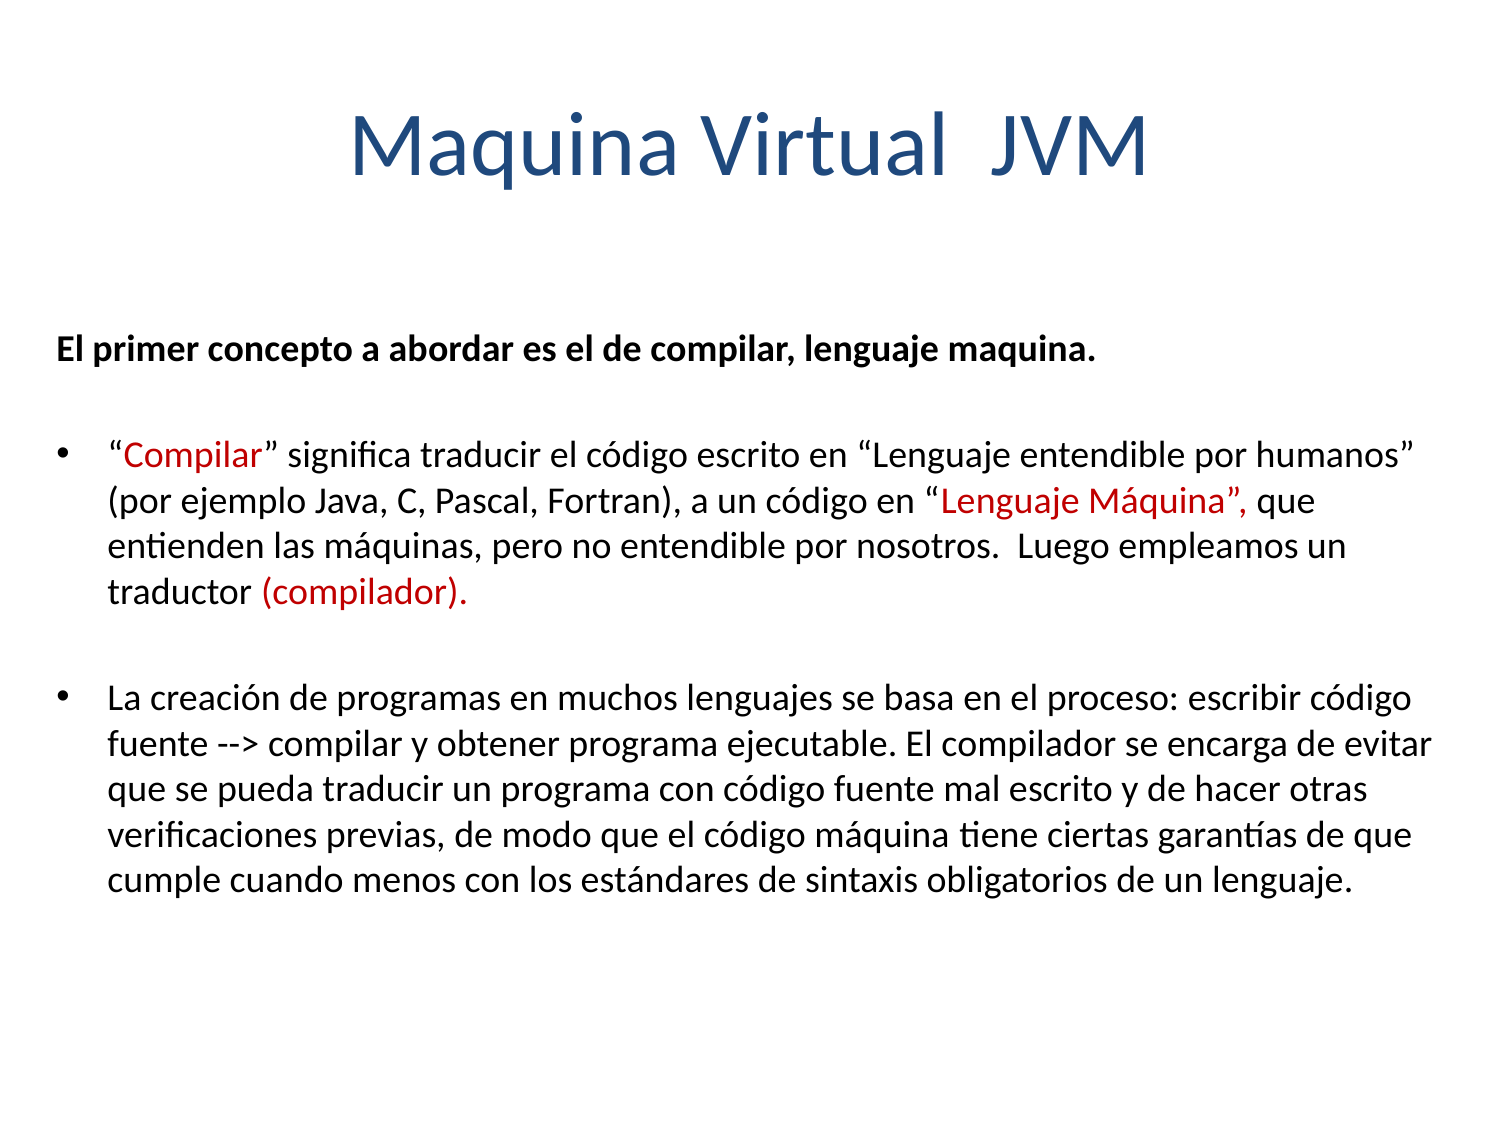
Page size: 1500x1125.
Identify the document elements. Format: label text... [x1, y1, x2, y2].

list El primer concepto a abordar es el de compilar, lenguaje maquina. “Compilar” significa traducir el código escrito en “Lenguaje entendible por humanos” (por ejemplo Java, C, Pascal, Fortran), a un código en “Lenguaje Máquina”, que entienden las máquinas, pero no entendible por nosotros. Luego empleamos un traductor (compilador). La creación de programas en muchos lenguajes se basa en el proceso: escribir código fuente --> compilar y obtener programa ejecutable. El compilador se encarga de evitar que se pueda traducir un programa con código fuente mal escrito y de hacer otras verificaciones previas, de modo que el código máquina tiene ciertas garantías de que cumple cuando menos con los estándares de sintaxis obligatorios de un lenguaje. [41, 262, 1471, 988]
title Maquina Virtual JVM [75, 45, 1425, 233]
